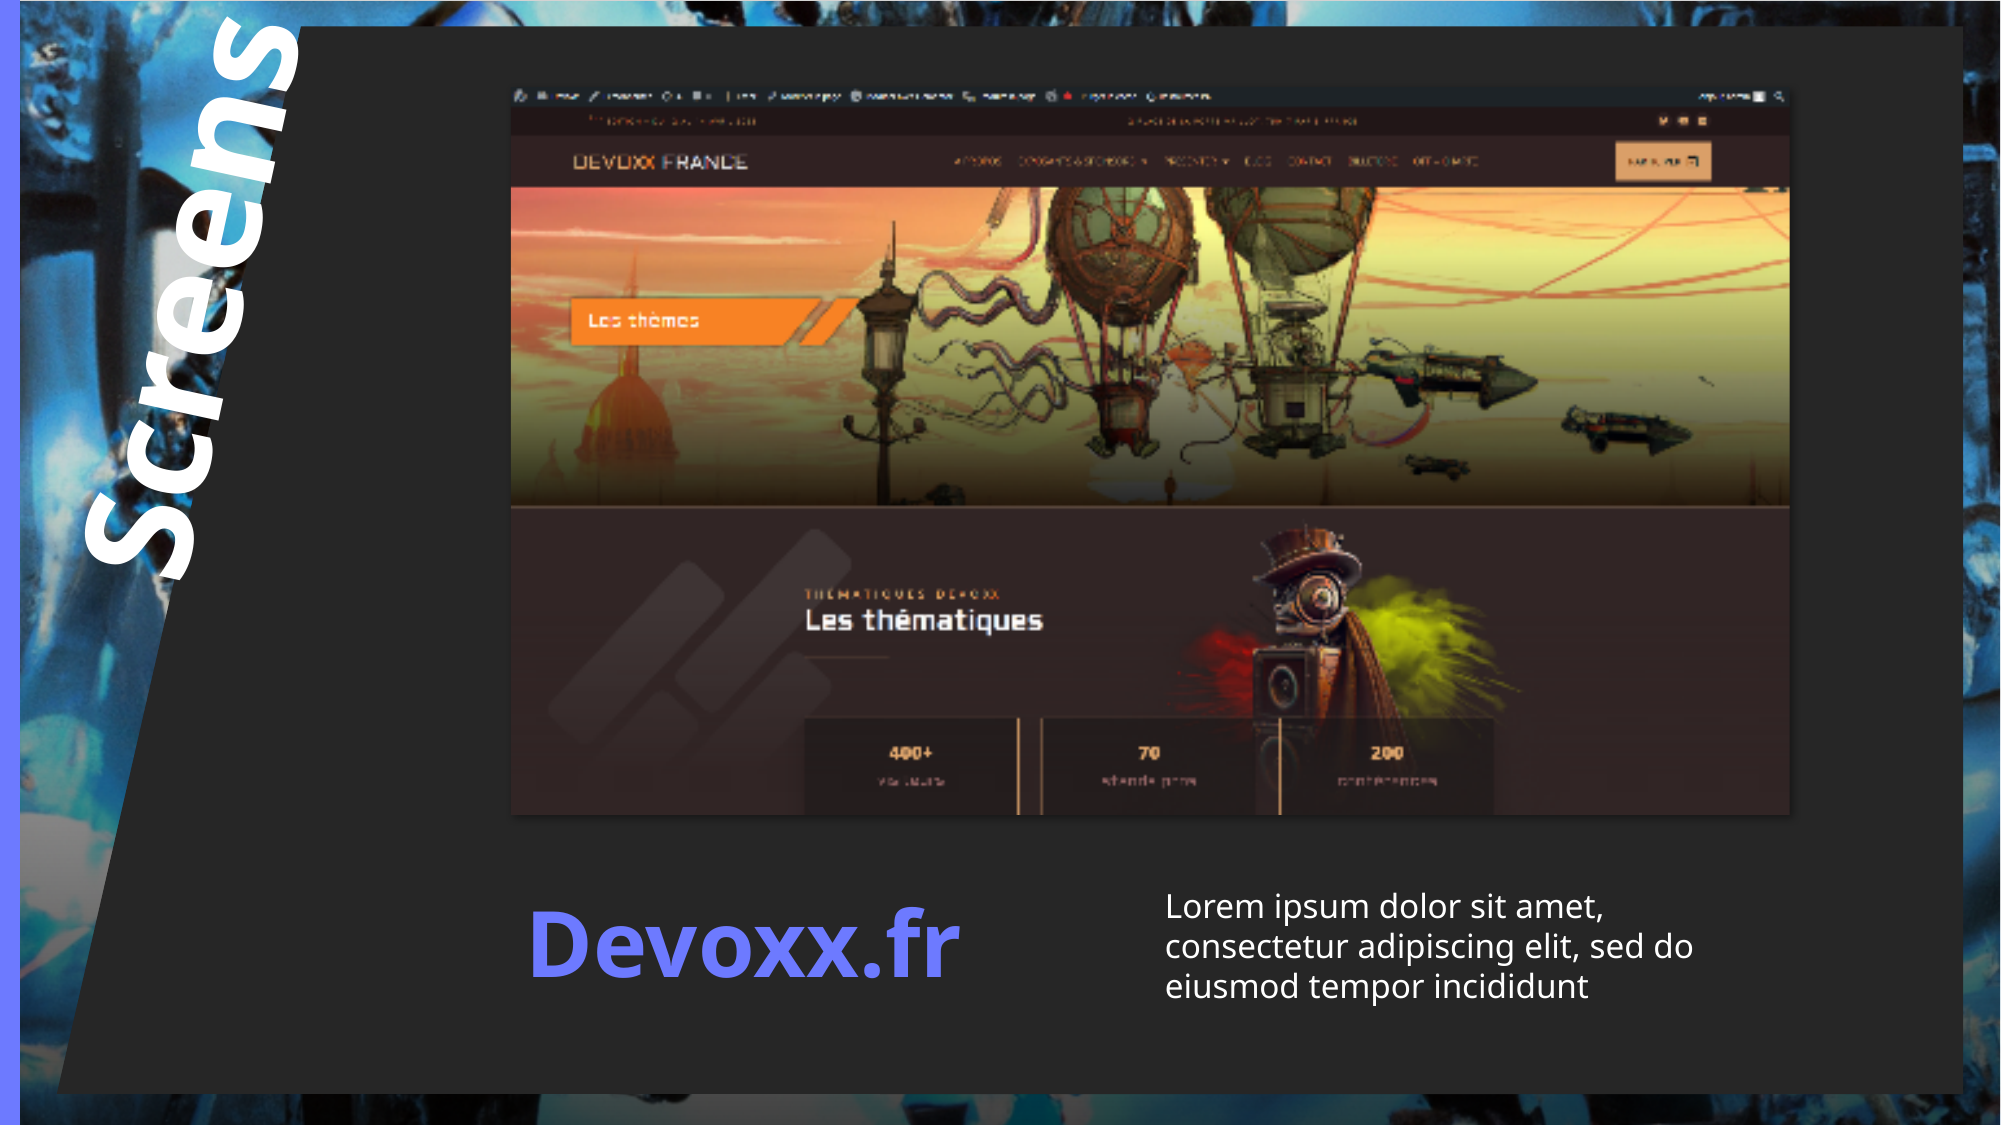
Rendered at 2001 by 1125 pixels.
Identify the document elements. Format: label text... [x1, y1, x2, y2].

text_box Lorem ipsum dolor sit amet, consectetur adipiscing elit, sed do eiusmod tempor incididunt [1150, 878, 1790, 1013]
text_box Screens [26, 0, 349, 611]
picture [510, 87, 1790, 815]
picture [20, 1, 1018, 1125]
picture [343, 1, 2001, 1125]
text_box Devoxx.fr [510, 878, 1282, 1003]
